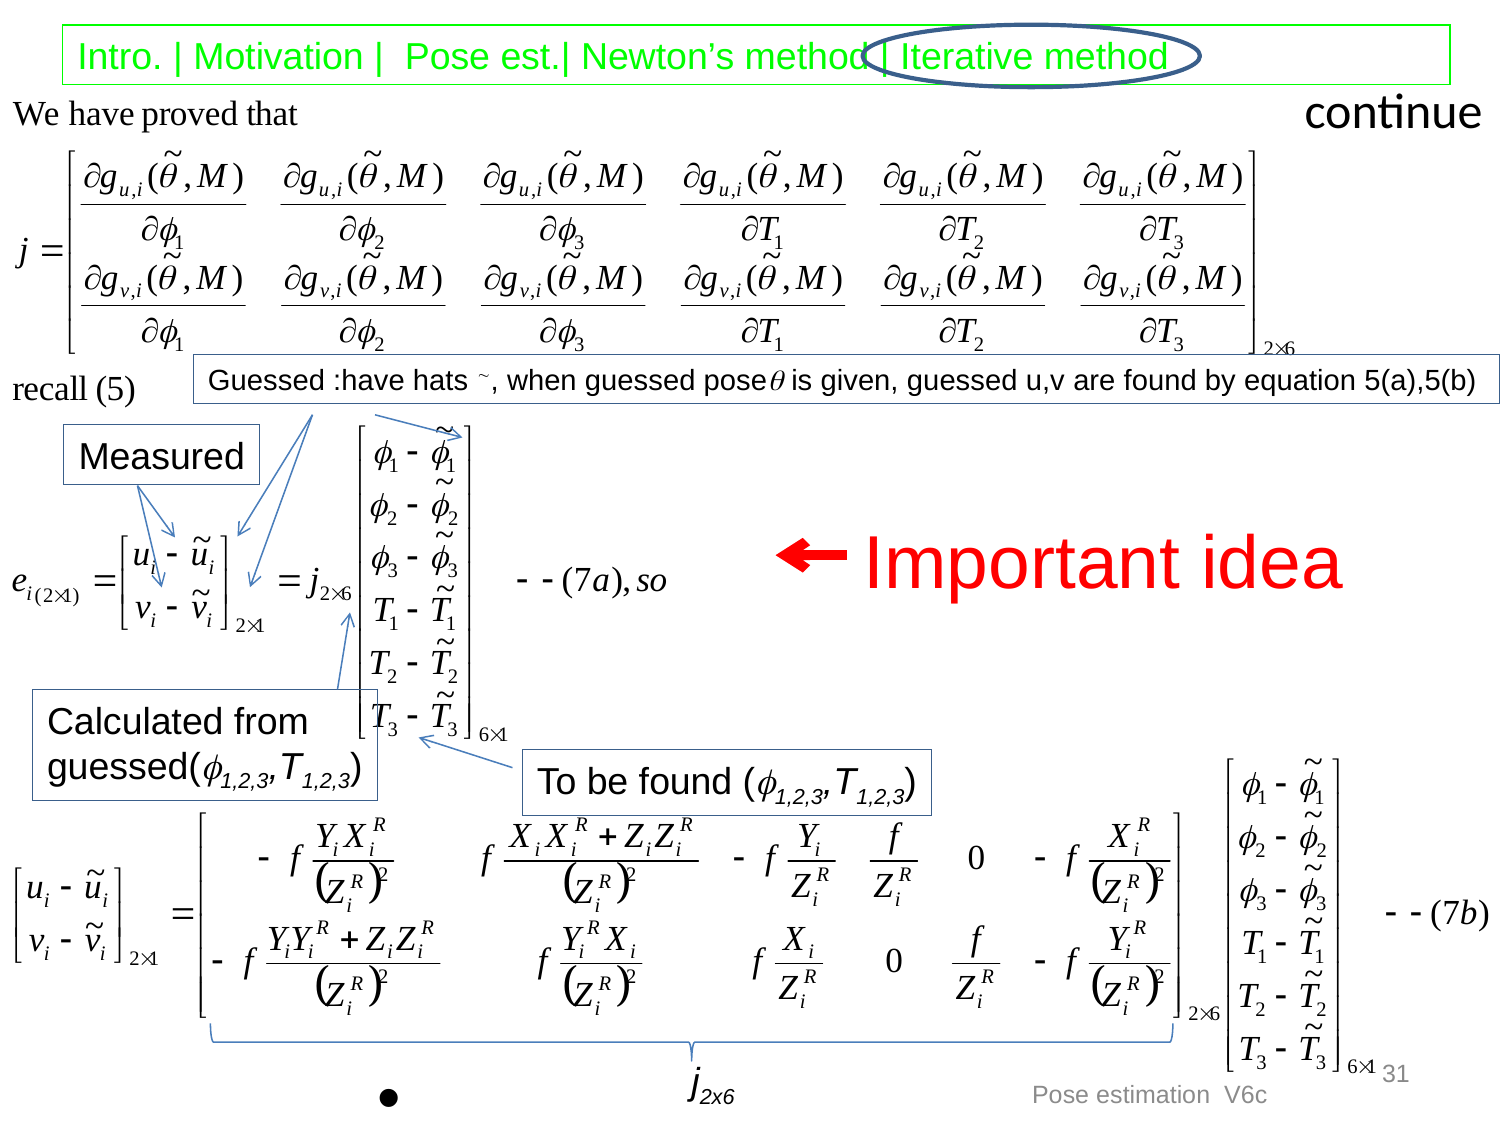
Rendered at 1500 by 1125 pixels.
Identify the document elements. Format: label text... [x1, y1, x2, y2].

title continue [1054, 75, 1498, 92]
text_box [249, 414, 313, 588]
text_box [162, 485, 176, 538]
text_box [860, 22, 1202, 90]
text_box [418, 737, 513, 768]
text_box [137, 485, 162, 588]
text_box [337, 612, 351, 690]
text_box j2x6 [676, 1091, 750, 1116]
footer Pose estimation V6c [912, 1091, 1388, 1124]
title continue [147, 75, 1009, 90]
slide_number 31 [1074, 1091, 1425, 1103]
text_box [374, 414, 463, 438]
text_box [6, 91, 1497, 1083]
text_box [237, 414, 248, 537]
